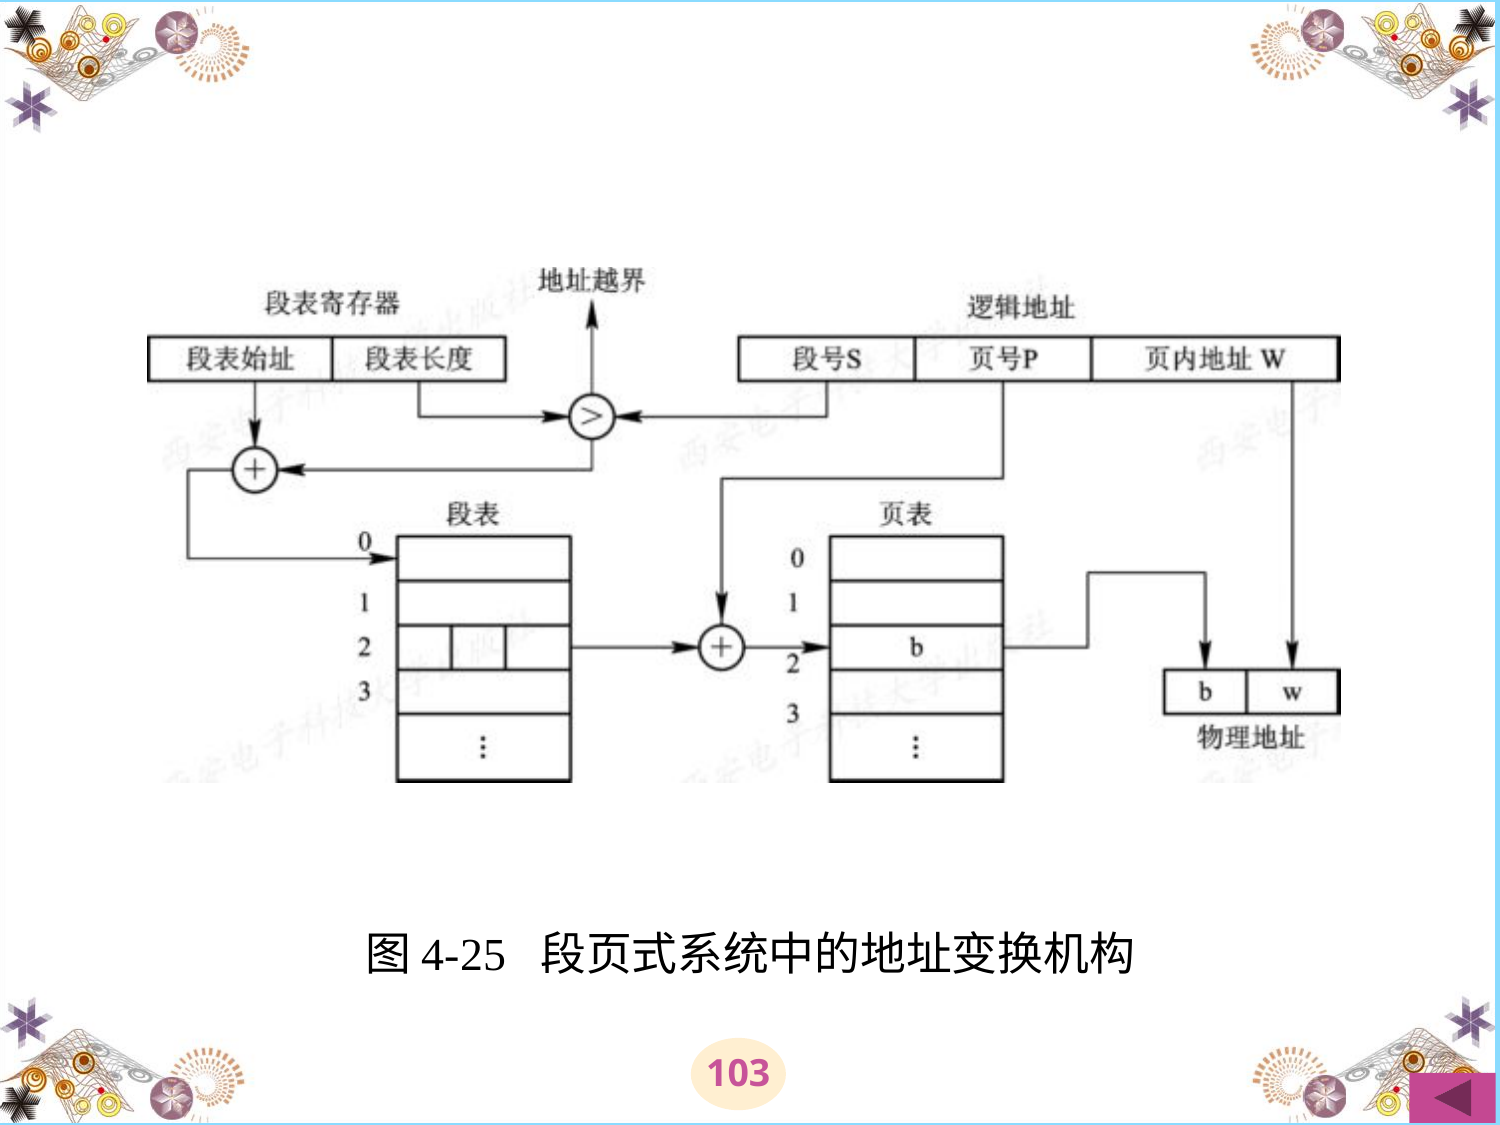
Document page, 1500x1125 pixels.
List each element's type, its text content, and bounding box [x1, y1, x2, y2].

picture [0, 996, 1495, 1123]
picture [0, 2, 1495, 916]
list 图4-25 段页式系统中的地址变换机构 [0, 916, 1500, 996]
text_box [1409, 1072, 1496, 1123]
